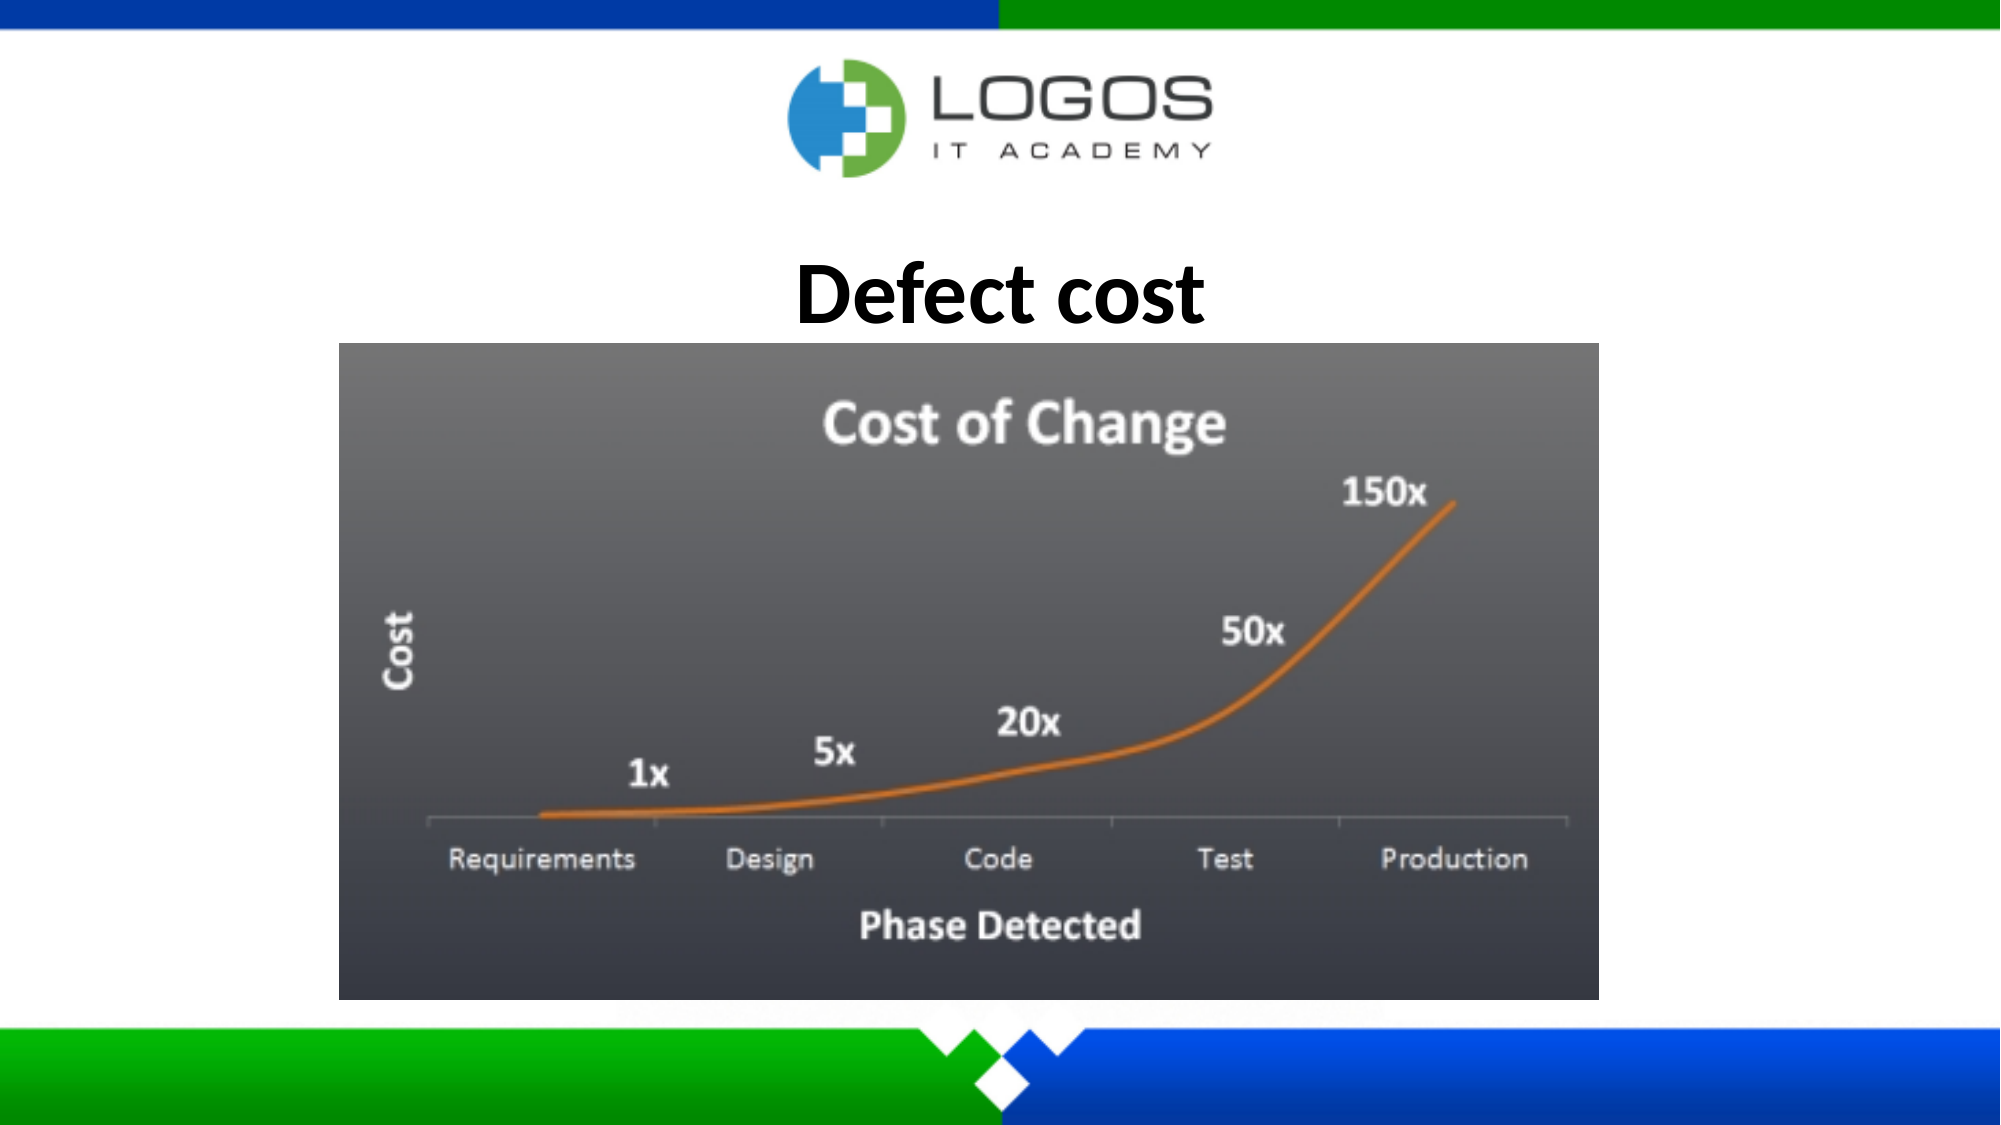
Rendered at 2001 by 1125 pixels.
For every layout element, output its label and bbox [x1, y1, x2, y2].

text_box [0, 0, 2000, 1125]
